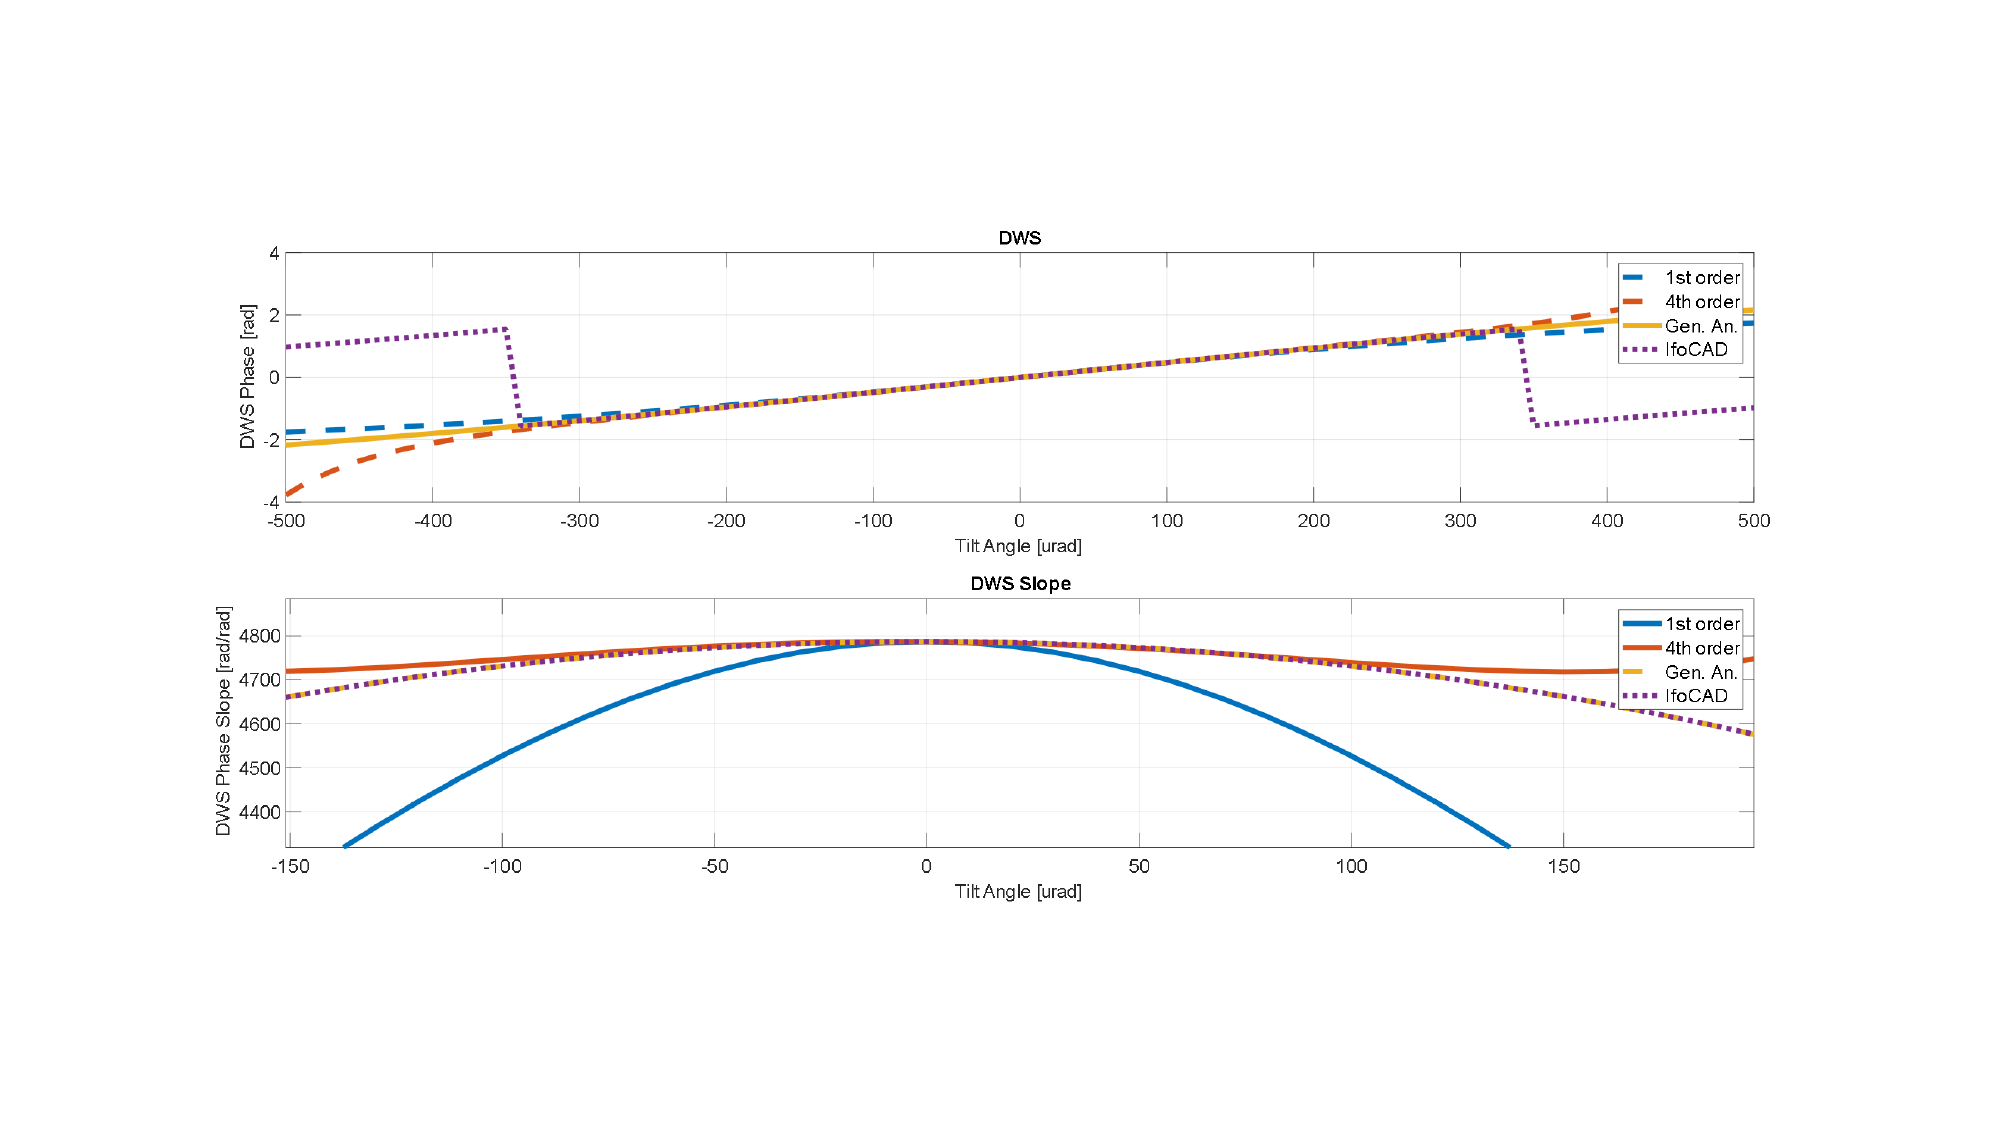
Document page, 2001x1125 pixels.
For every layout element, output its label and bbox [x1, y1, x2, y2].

list [38, 198, 1933, 927]
